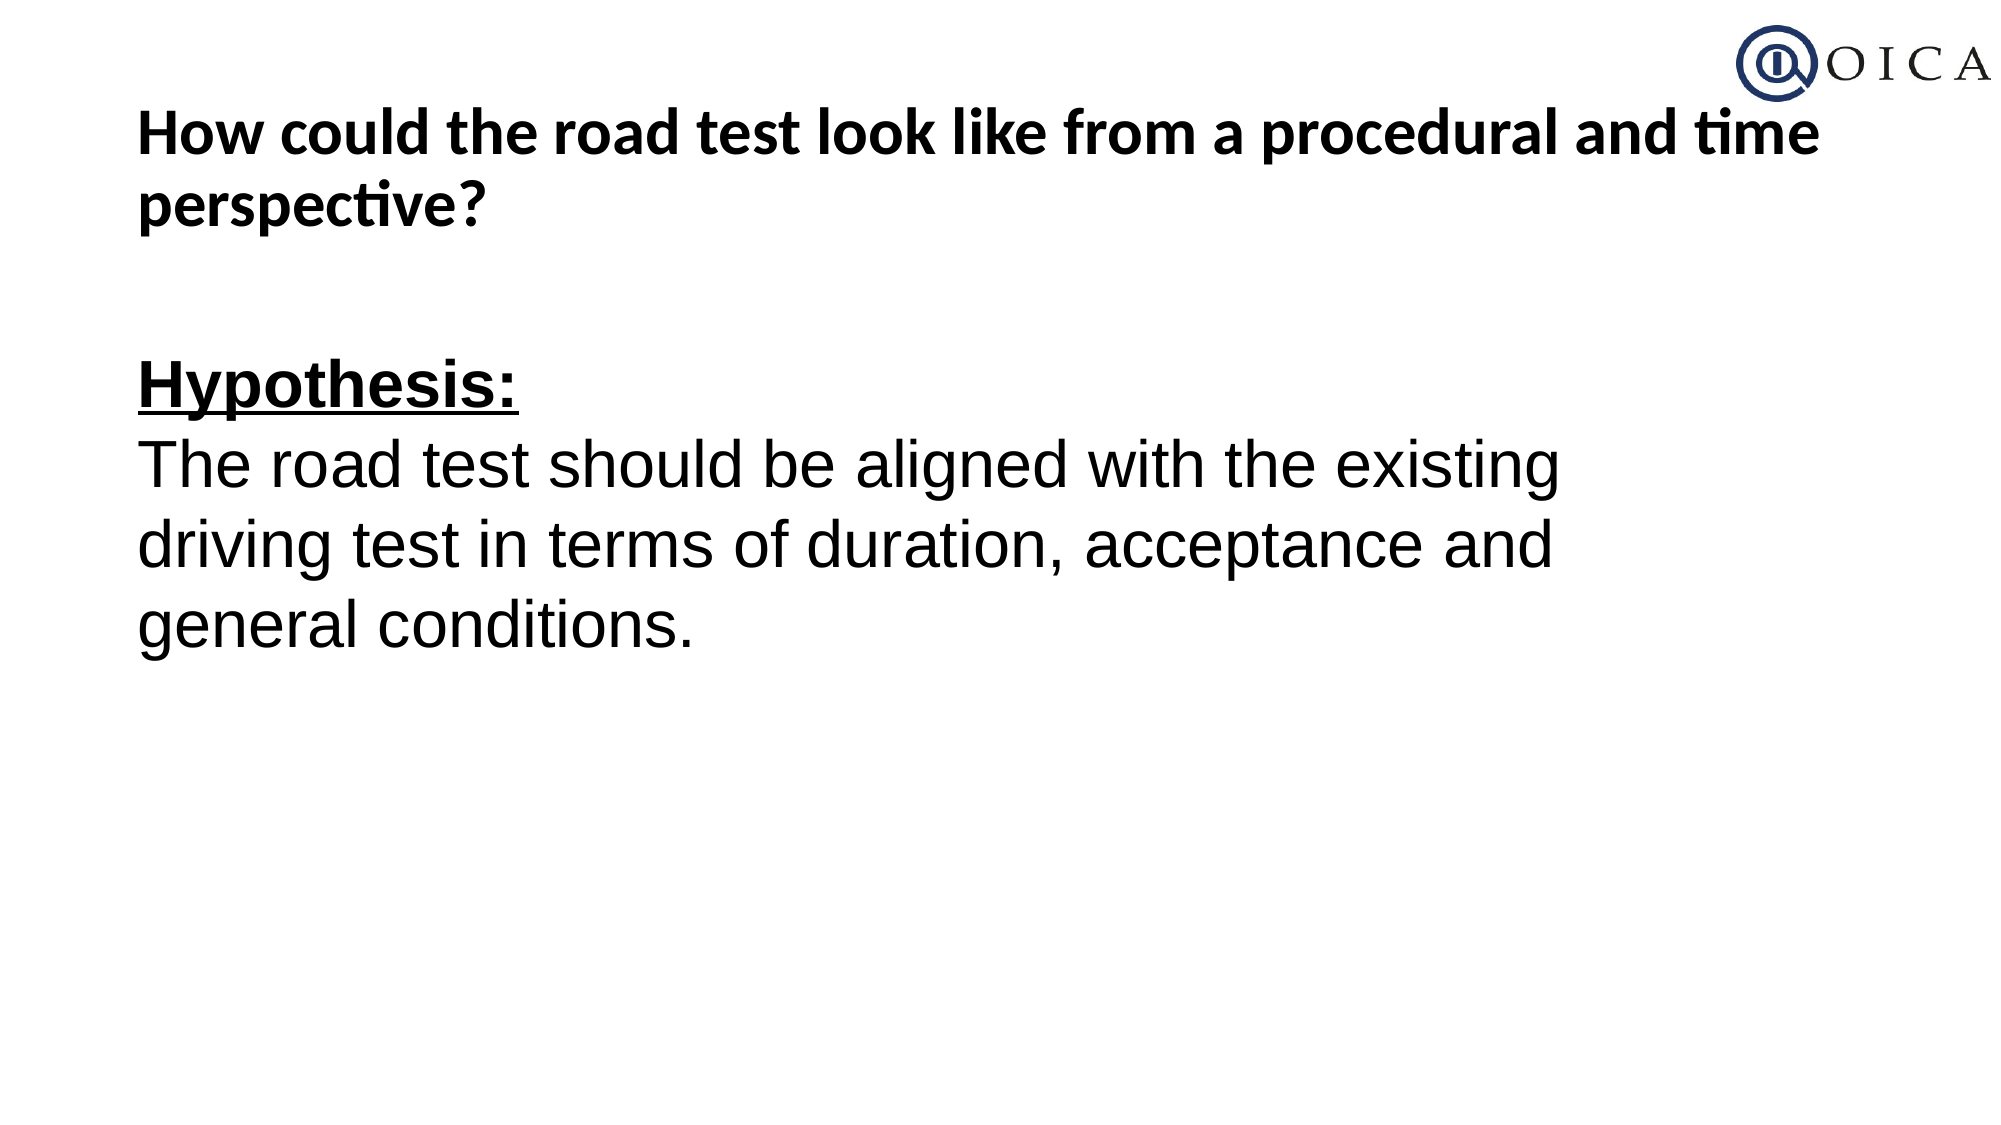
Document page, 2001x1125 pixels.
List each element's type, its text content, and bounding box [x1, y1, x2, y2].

text_box Hypothesis: The road test should be aligned with the existing driving test in terms of duration, acceptance and general conditions. [122, 322, 1720, 709]
title How could the road test look like from a procedural and time perspective? [122, 59, 1848, 278]
picture [1736, 0, 1991, 128]
